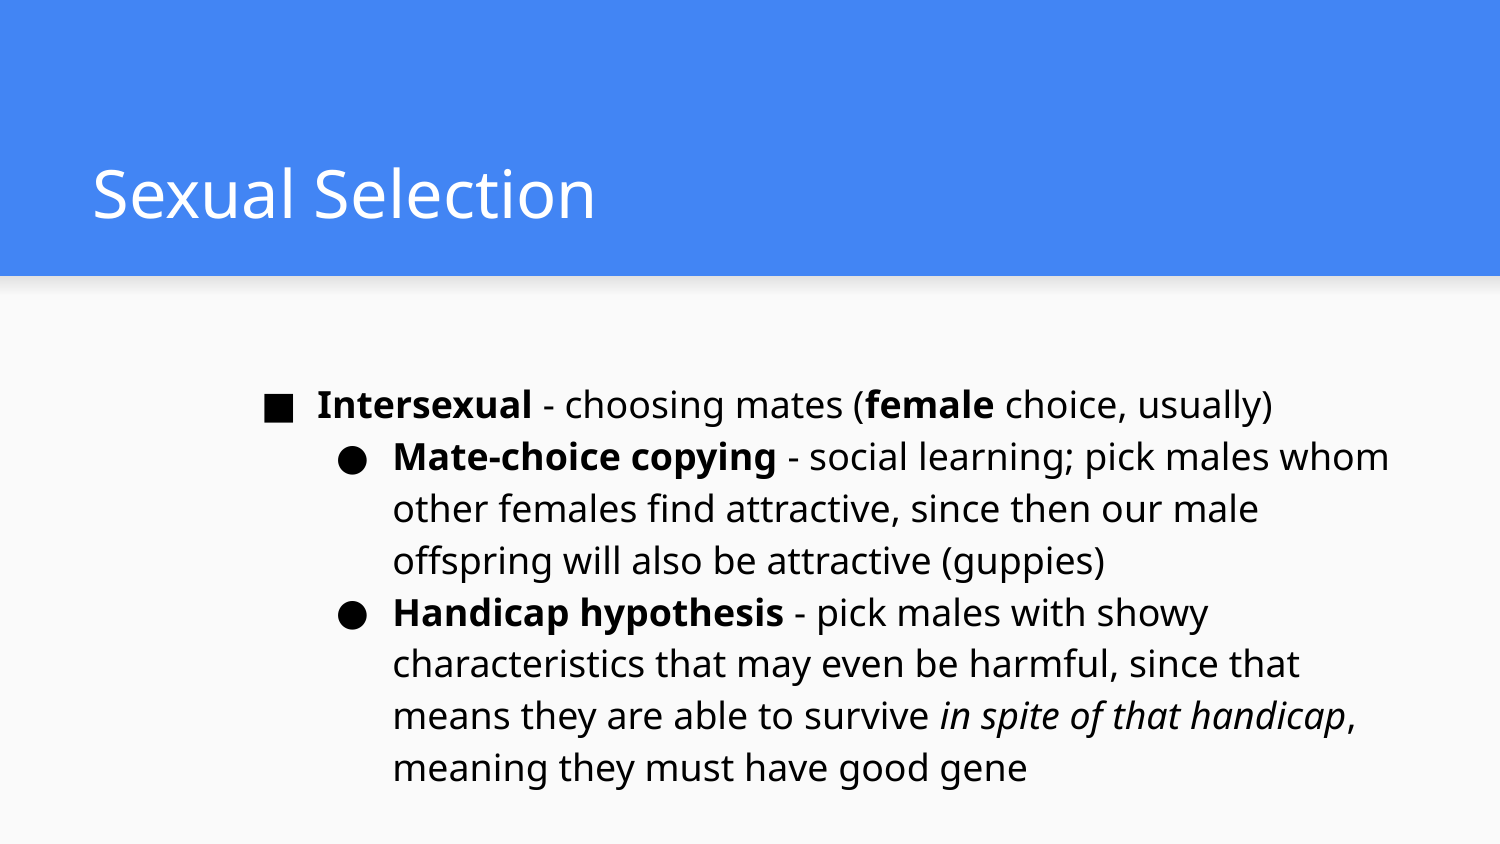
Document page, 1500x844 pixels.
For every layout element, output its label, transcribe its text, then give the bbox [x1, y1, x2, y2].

title Sexual Selection [77, 121, 1427, 248]
list Intersexual - choosing mates (female choice, usually) Mate-choice copying - social learning; pick males whom other females find attractive, since then our male offspring will also be attractive (guppies) Handicap hypothesis - pick males with showy characteristics that may even be harmful, since that means they are able to survive in spite of that handicap, meaning they must have good gene [77, 314, 1427, 760]
